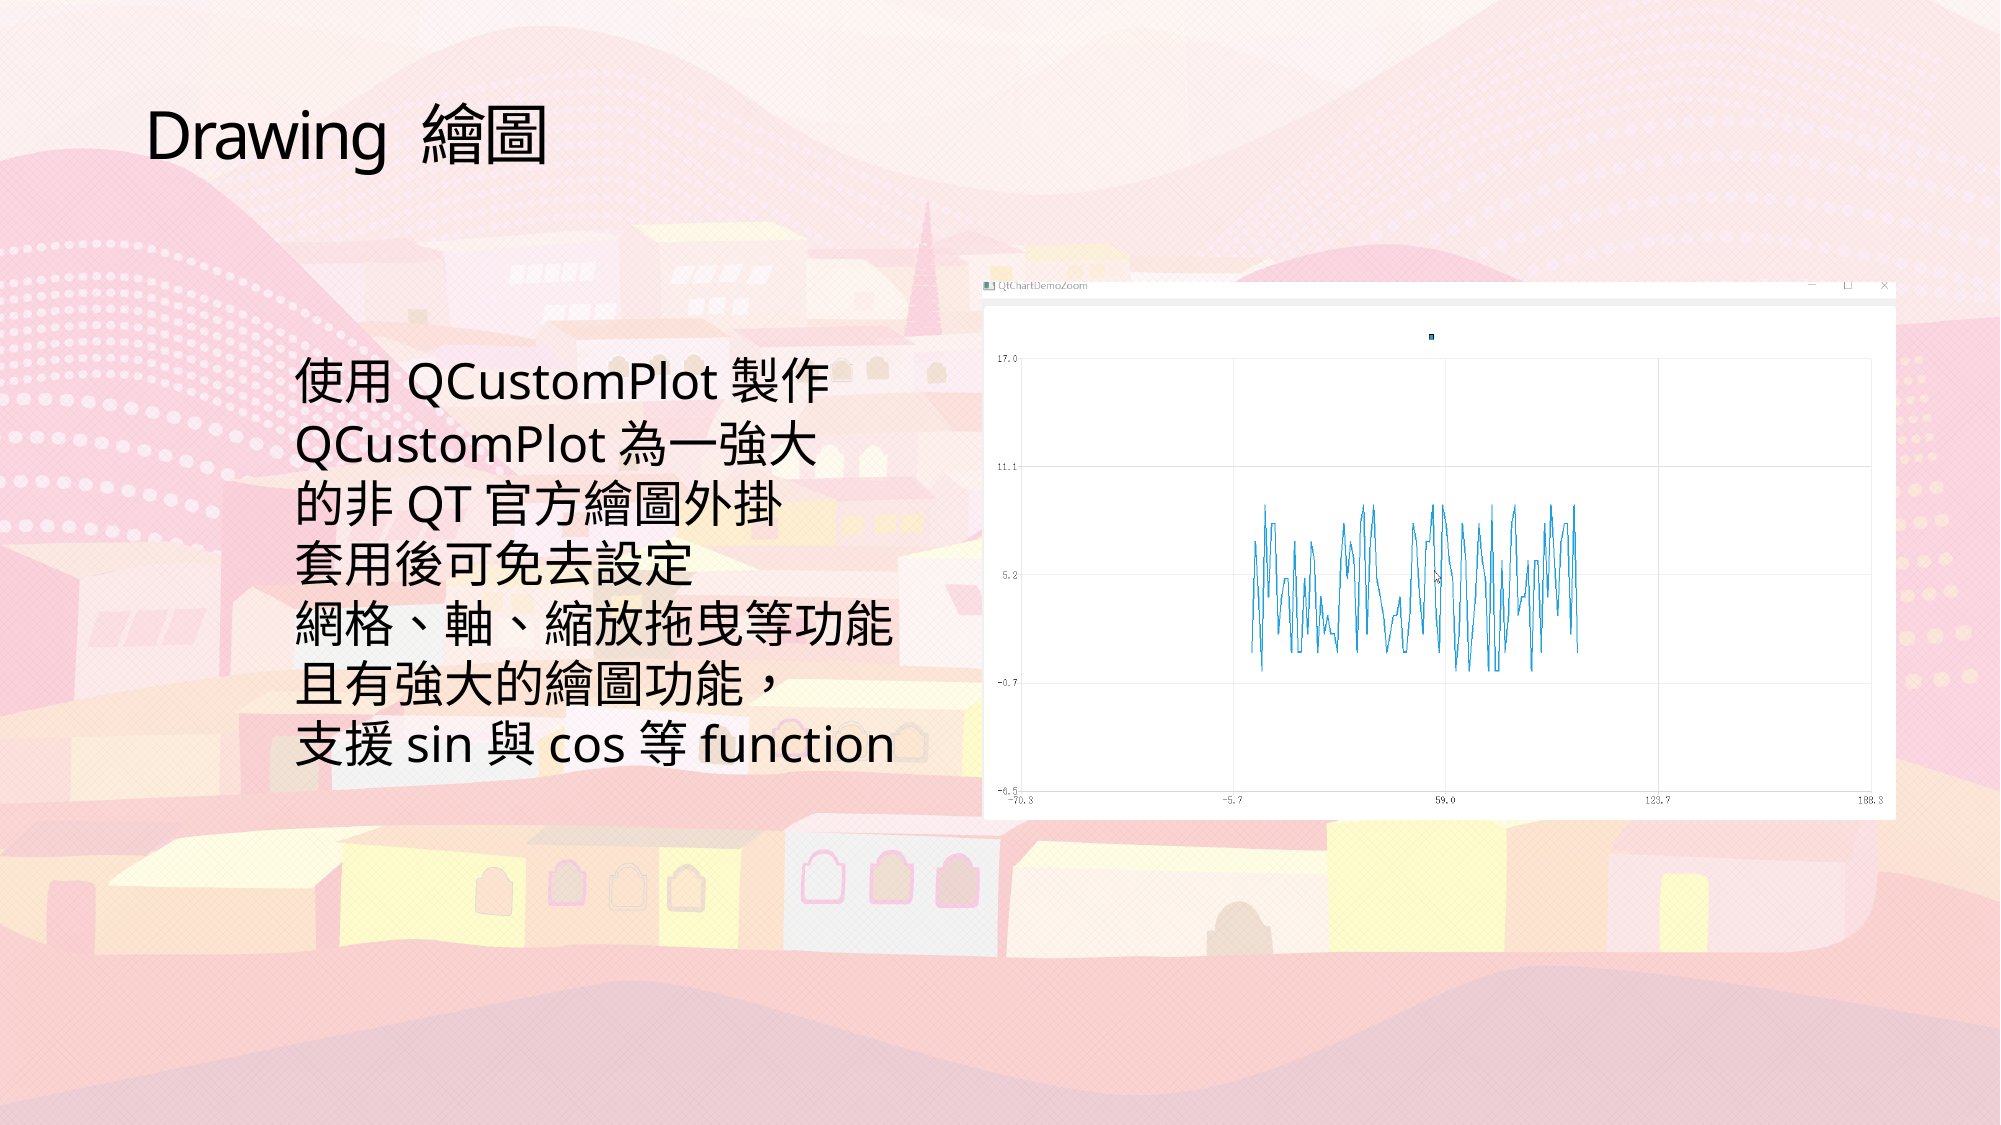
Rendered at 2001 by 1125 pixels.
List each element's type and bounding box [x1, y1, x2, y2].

list [0, 0, 2000, 1125]
picture [982, 282, 1896, 820]
